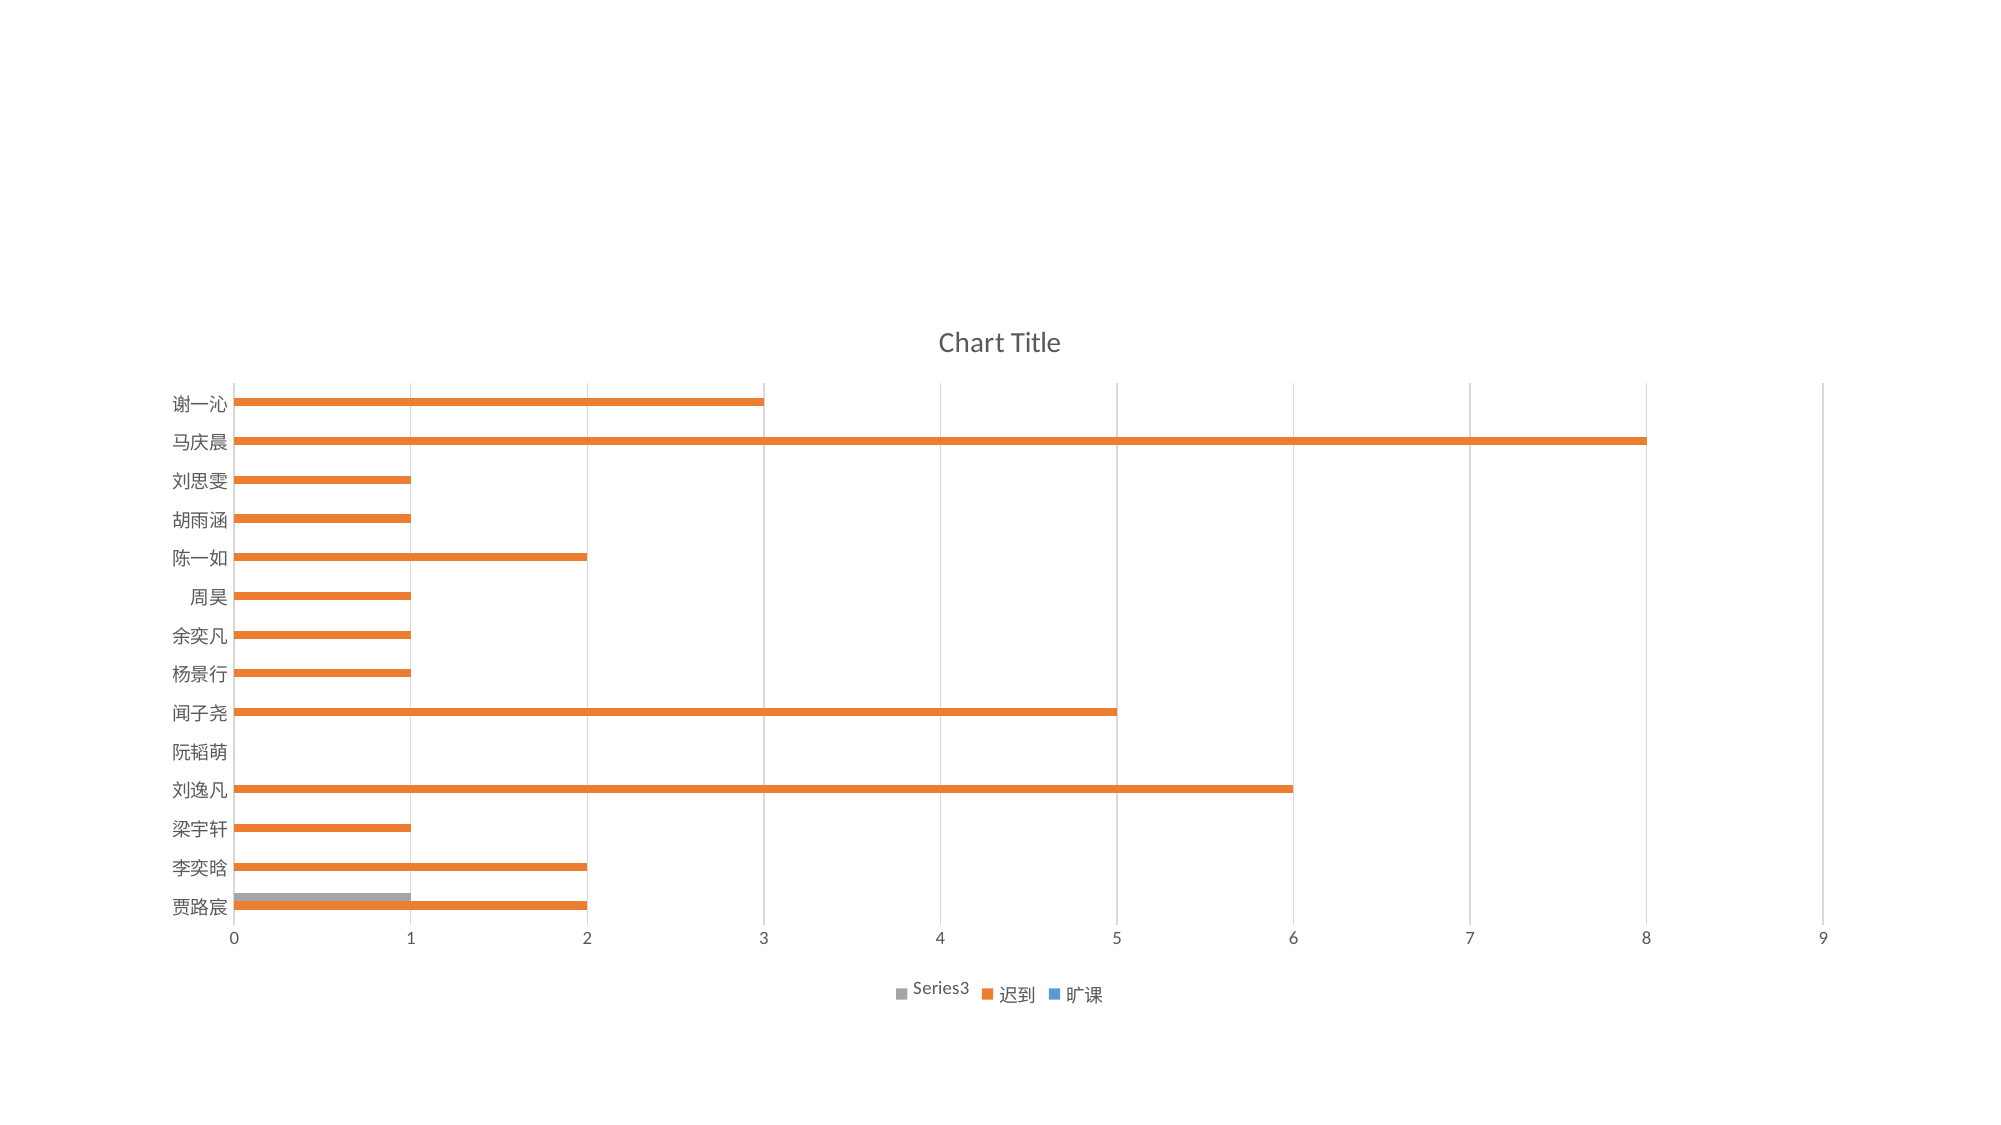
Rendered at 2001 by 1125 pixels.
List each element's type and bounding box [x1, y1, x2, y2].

chart [137, 299, 1863, 1014]
